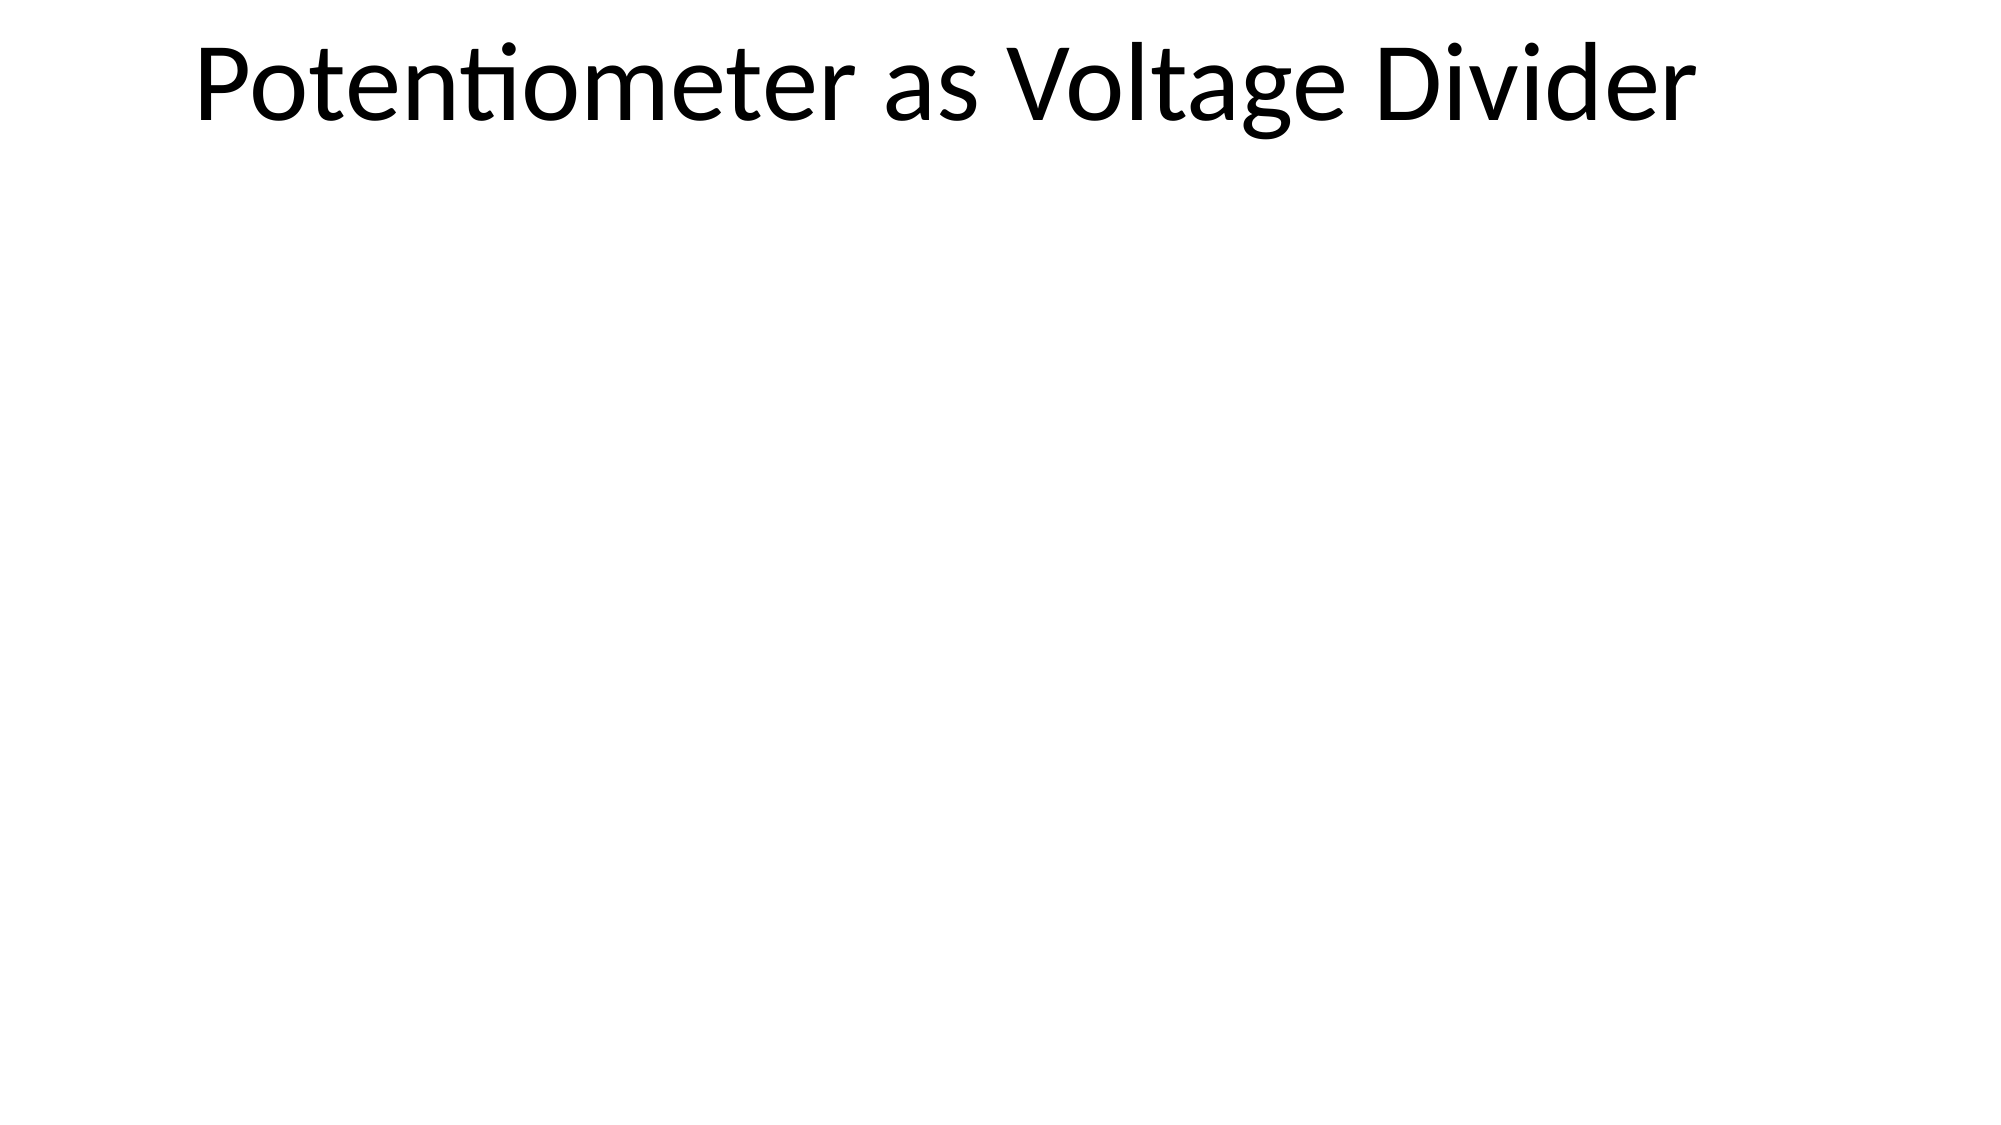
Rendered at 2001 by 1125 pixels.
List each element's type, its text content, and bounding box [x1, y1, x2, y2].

text_box Potentiometer as Voltage Divider [178, 0, 1716, 150]
